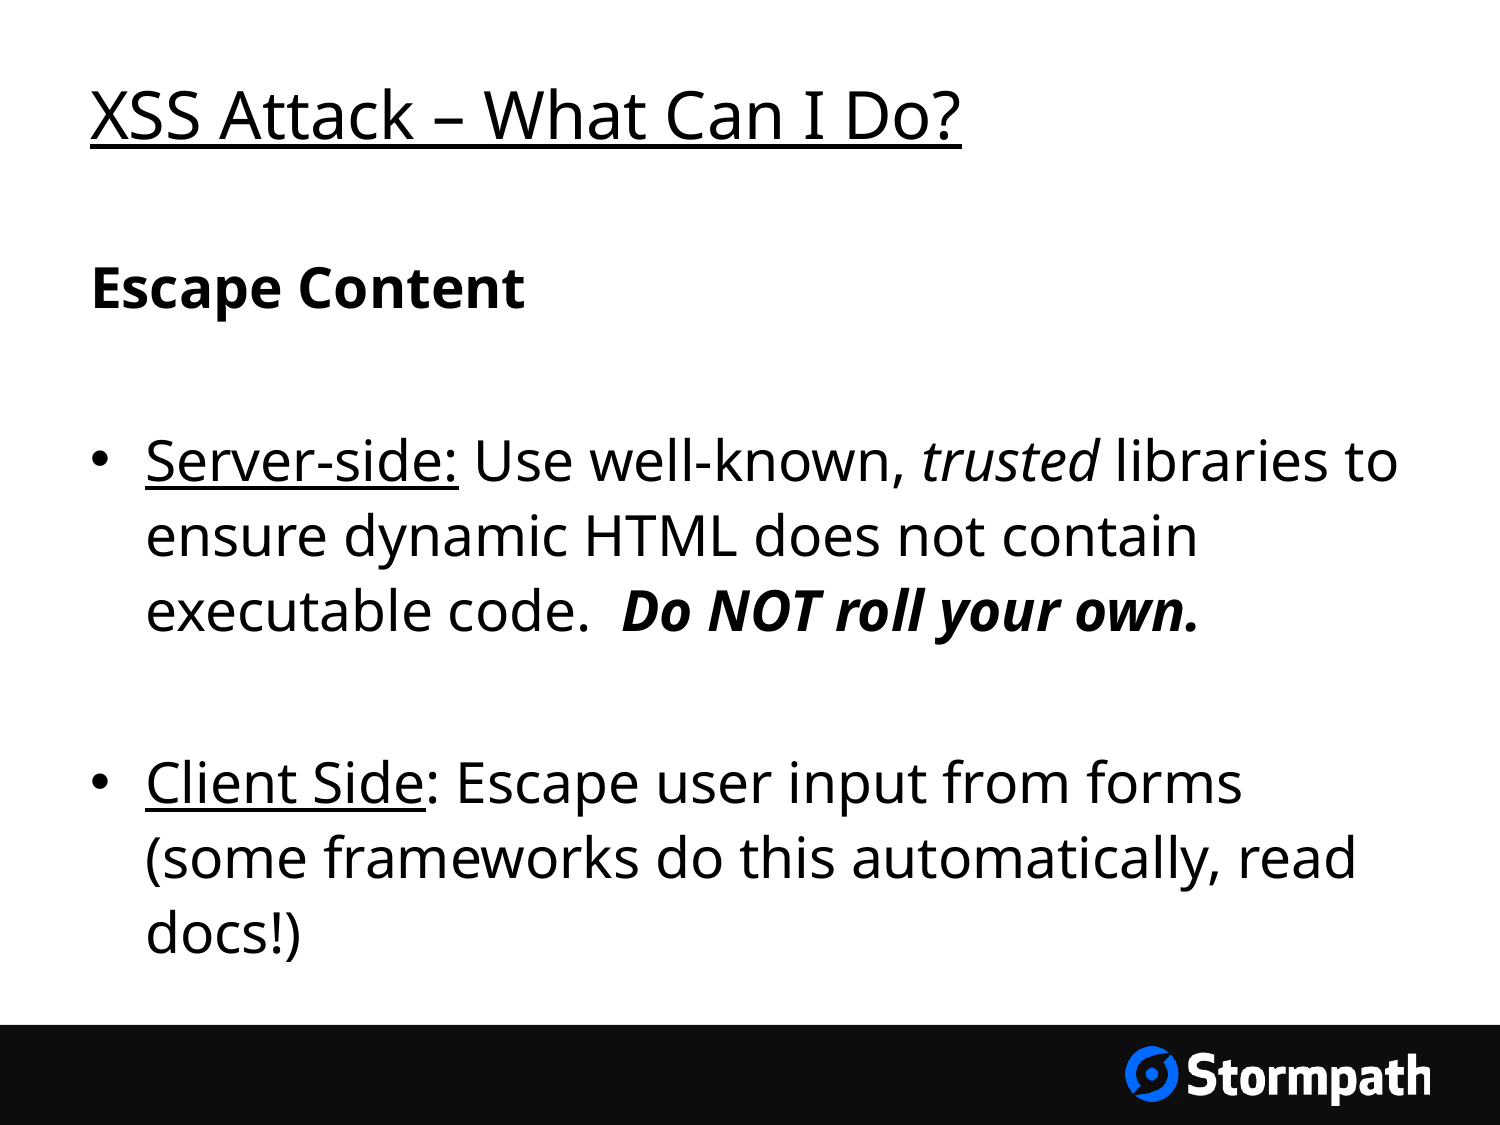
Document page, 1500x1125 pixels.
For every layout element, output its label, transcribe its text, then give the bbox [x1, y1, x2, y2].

list Escape Content Server-side: Use well-known, trusted libraries to ensure dynamic HTML does not contain executable code. Do NOT roll your own. Client Side: Escape user input from forms (some frameworks do this automatically, read docs!) [75, 237, 1425, 980]
title XSS Attack – What Can I Do? [75, 62, 1425, 163]
